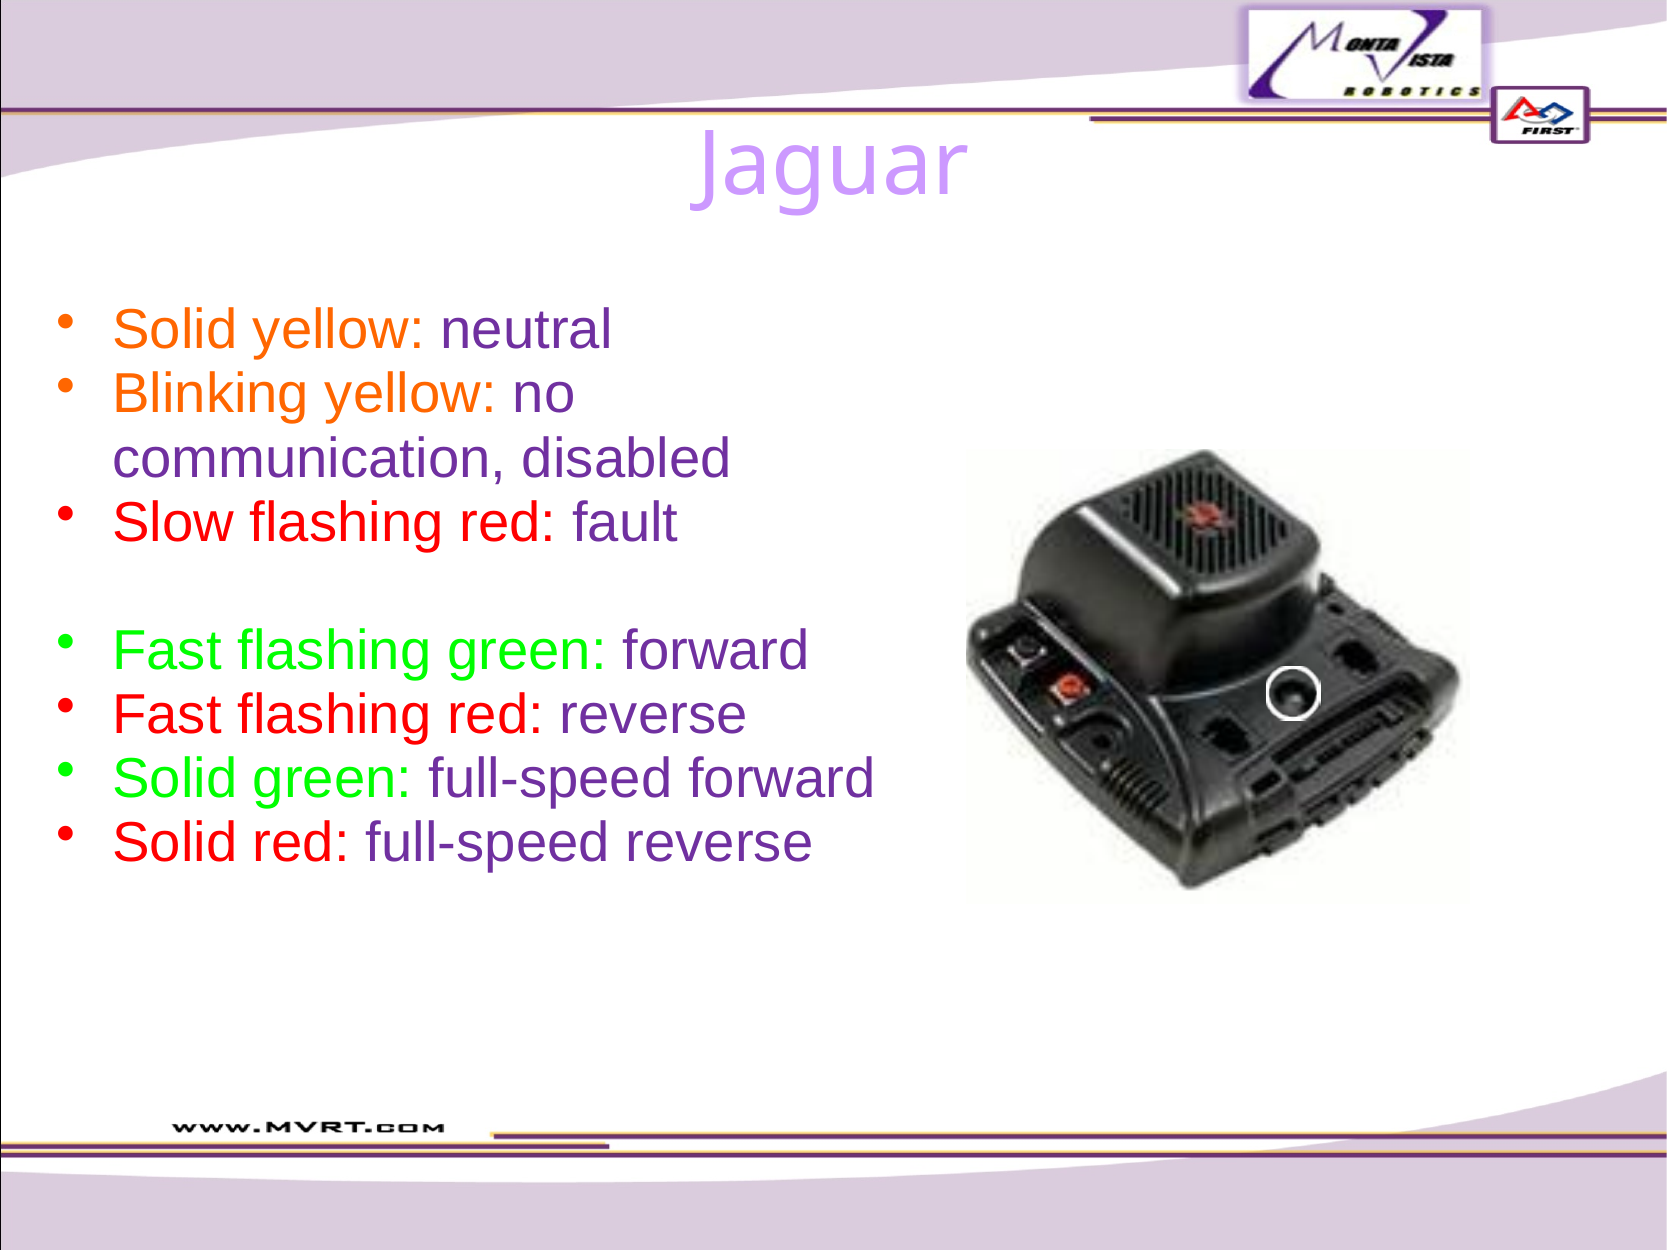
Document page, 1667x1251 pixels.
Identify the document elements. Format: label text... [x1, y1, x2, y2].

title Jaguar [40, 112, 1627, 263]
list Solid yellow: neutral Blinking yellow: no communication, disabled Slow flashing red: fault Fast flashing green: forward Fast flashing red: reverse Solid green: full-speed forward Solid red: full-speed reverse No light: no power [36, 297, 903, 1186]
picture [0, 0, 1667, 1250]
